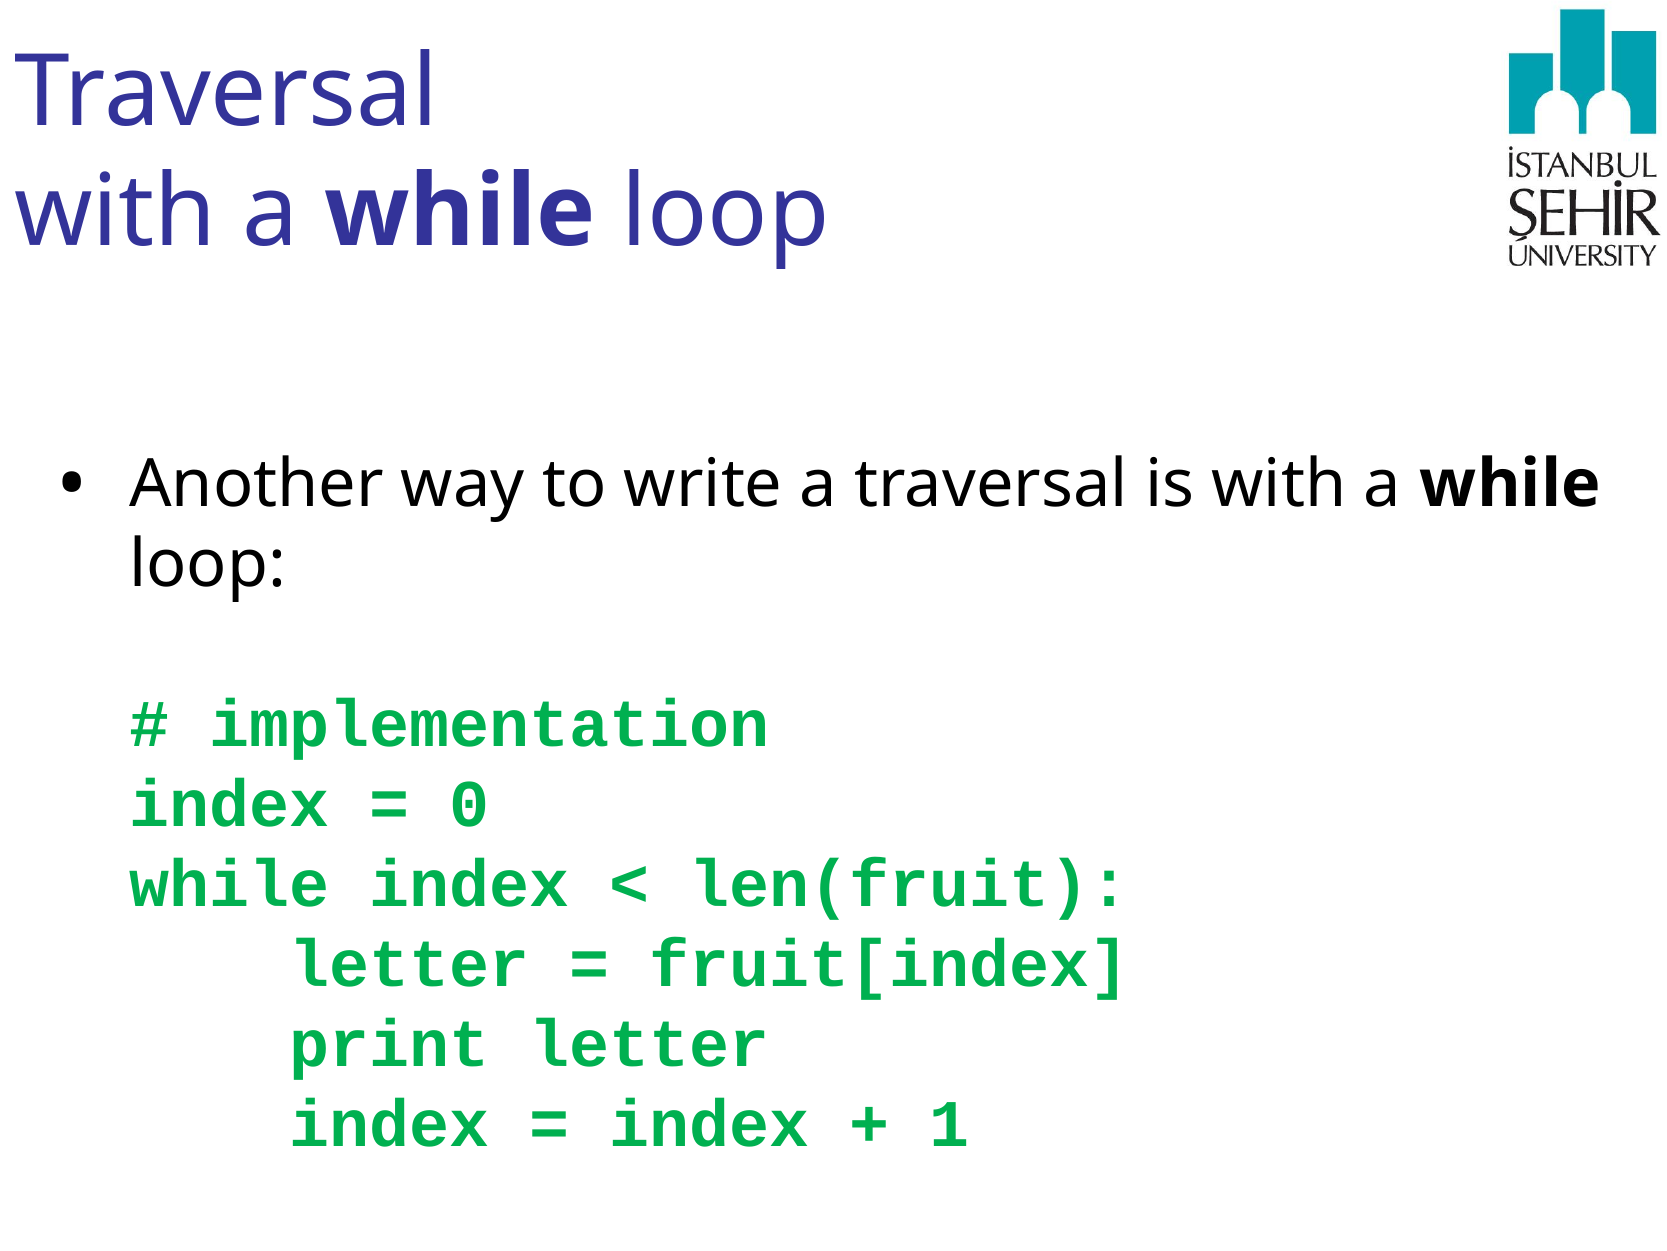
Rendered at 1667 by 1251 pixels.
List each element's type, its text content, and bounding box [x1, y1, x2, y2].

title Traversal with a while loop [8, 8, 1663, 283]
list Another way to write a traversal is with a while loop: # implementation index = 0 while index < len(fruit): letter = fruit[index] print letter index = index + 1 [8, 354, 1663, 1246]
picture [1491, 0, 1667, 285]
